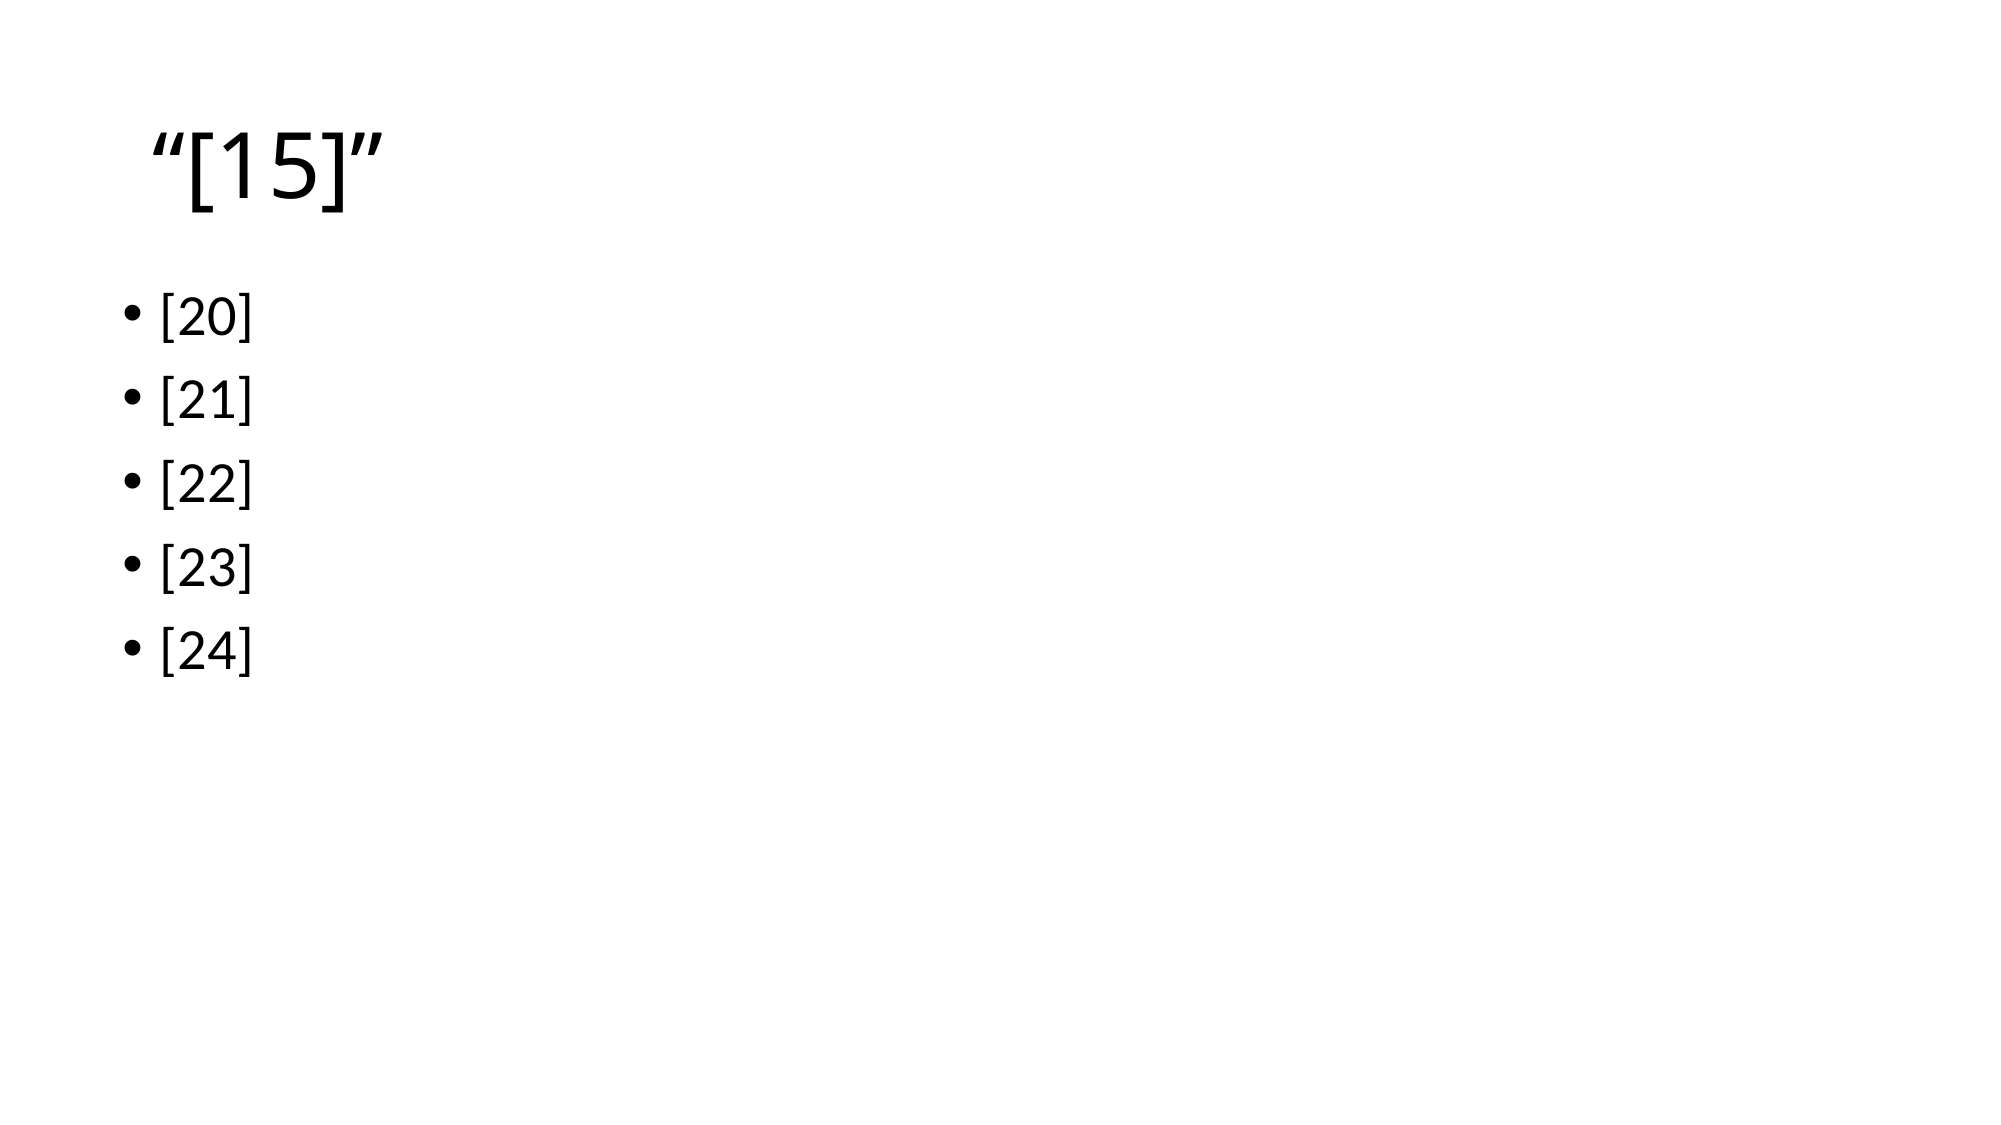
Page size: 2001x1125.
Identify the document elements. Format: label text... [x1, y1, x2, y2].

list [20] [21] [22] [23] [24] [107, 277, 1833, 930]
title “[15]” [137, 59, 1863, 278]
